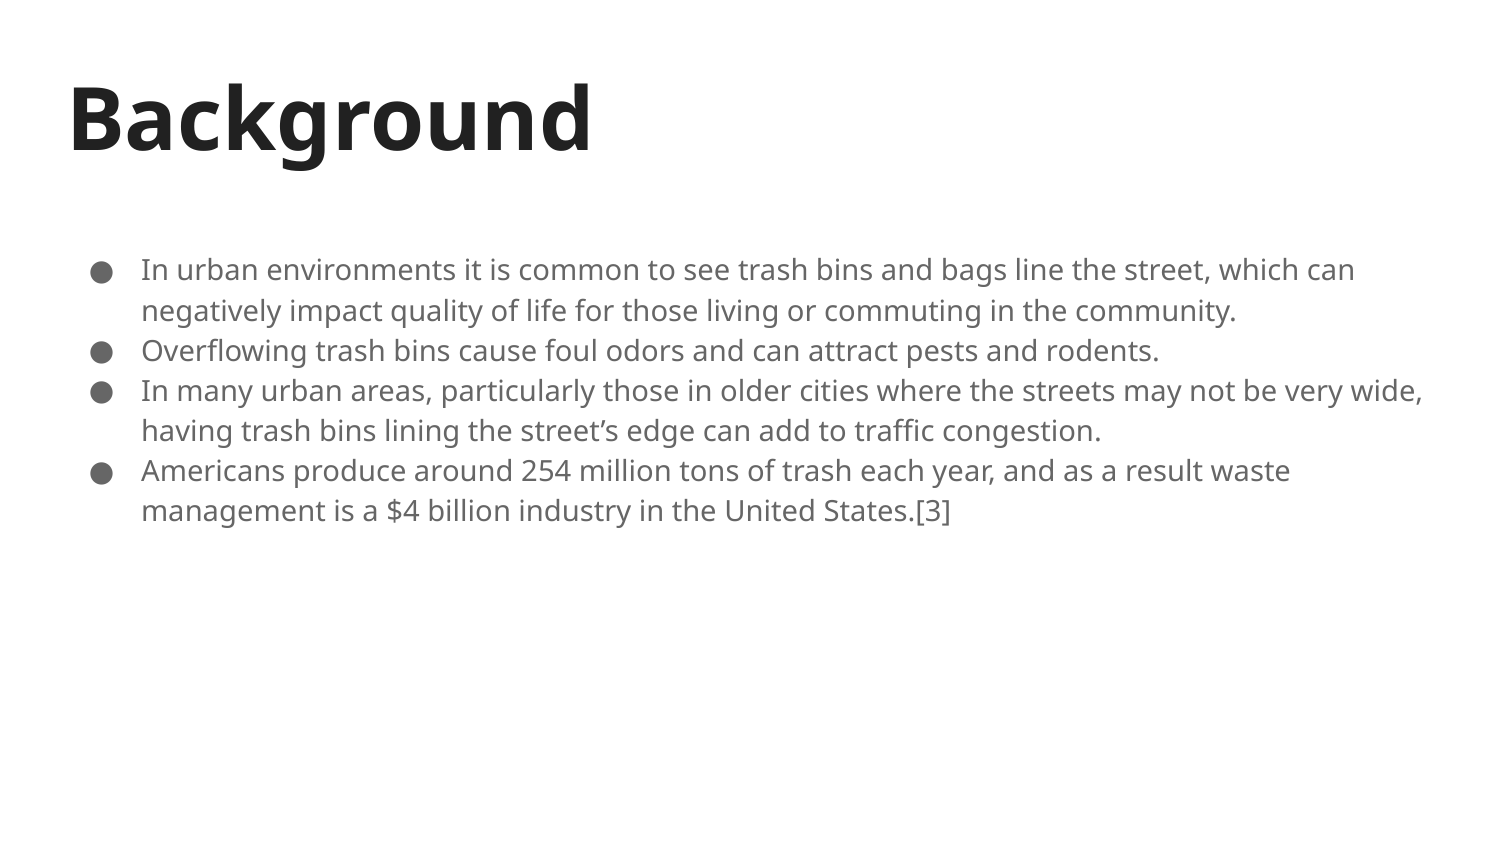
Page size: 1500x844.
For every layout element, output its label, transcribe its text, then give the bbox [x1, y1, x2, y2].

title Background [51, 48, 1449, 180]
list In urban environments it is common to see trash bins and bags line the street, which can negatively impact quality of life for those living or commuting in the community. Overflowing trash bins cause foul odors and can attract pests and rodents. In many urban areas, particularly those in older cities where the streets may not be very wide, having trash bins lining the street’s edge can add to traffic congestion. Americans produce around 254 million tons of trash each year, and as a result waste management is a $4 billion industry in the United States.[3] [51, 231, 1449, 780]
